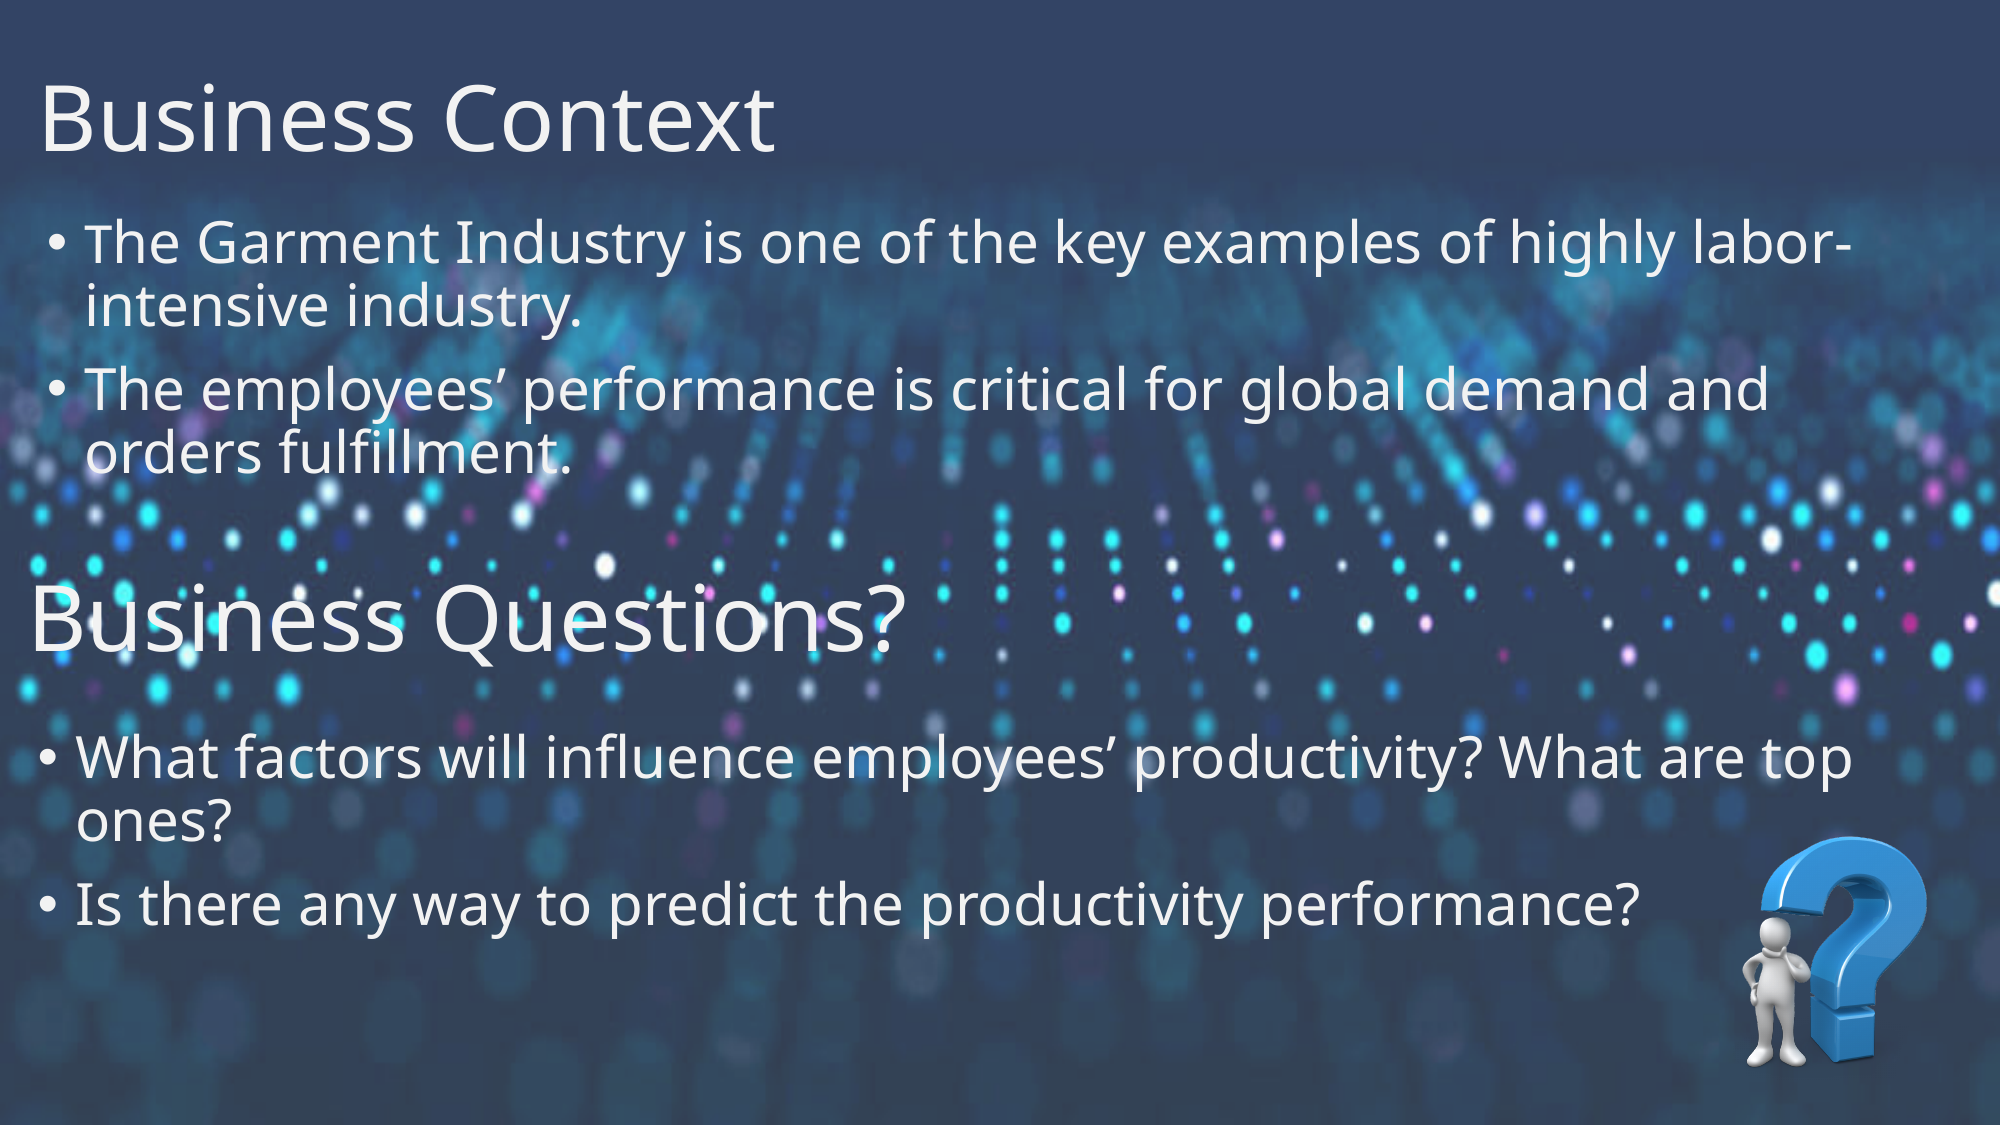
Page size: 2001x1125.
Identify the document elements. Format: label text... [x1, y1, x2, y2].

text_box What factors will influence employees’ productivity? What are top ones? Is there any way to predict the productivity performance? [22, 721, 1969, 1069]
list The Garment Industry is one of the key examples of highly labor-intensive industry. The employees’ performance is critical for global demand and orders fulfillment. [31, 205, 1978, 553]
text_box Business Questions? [12, 562, 1738, 780]
picture [1680, 807, 1969, 1096]
title Business Context [22, 67, 1748, 286]
